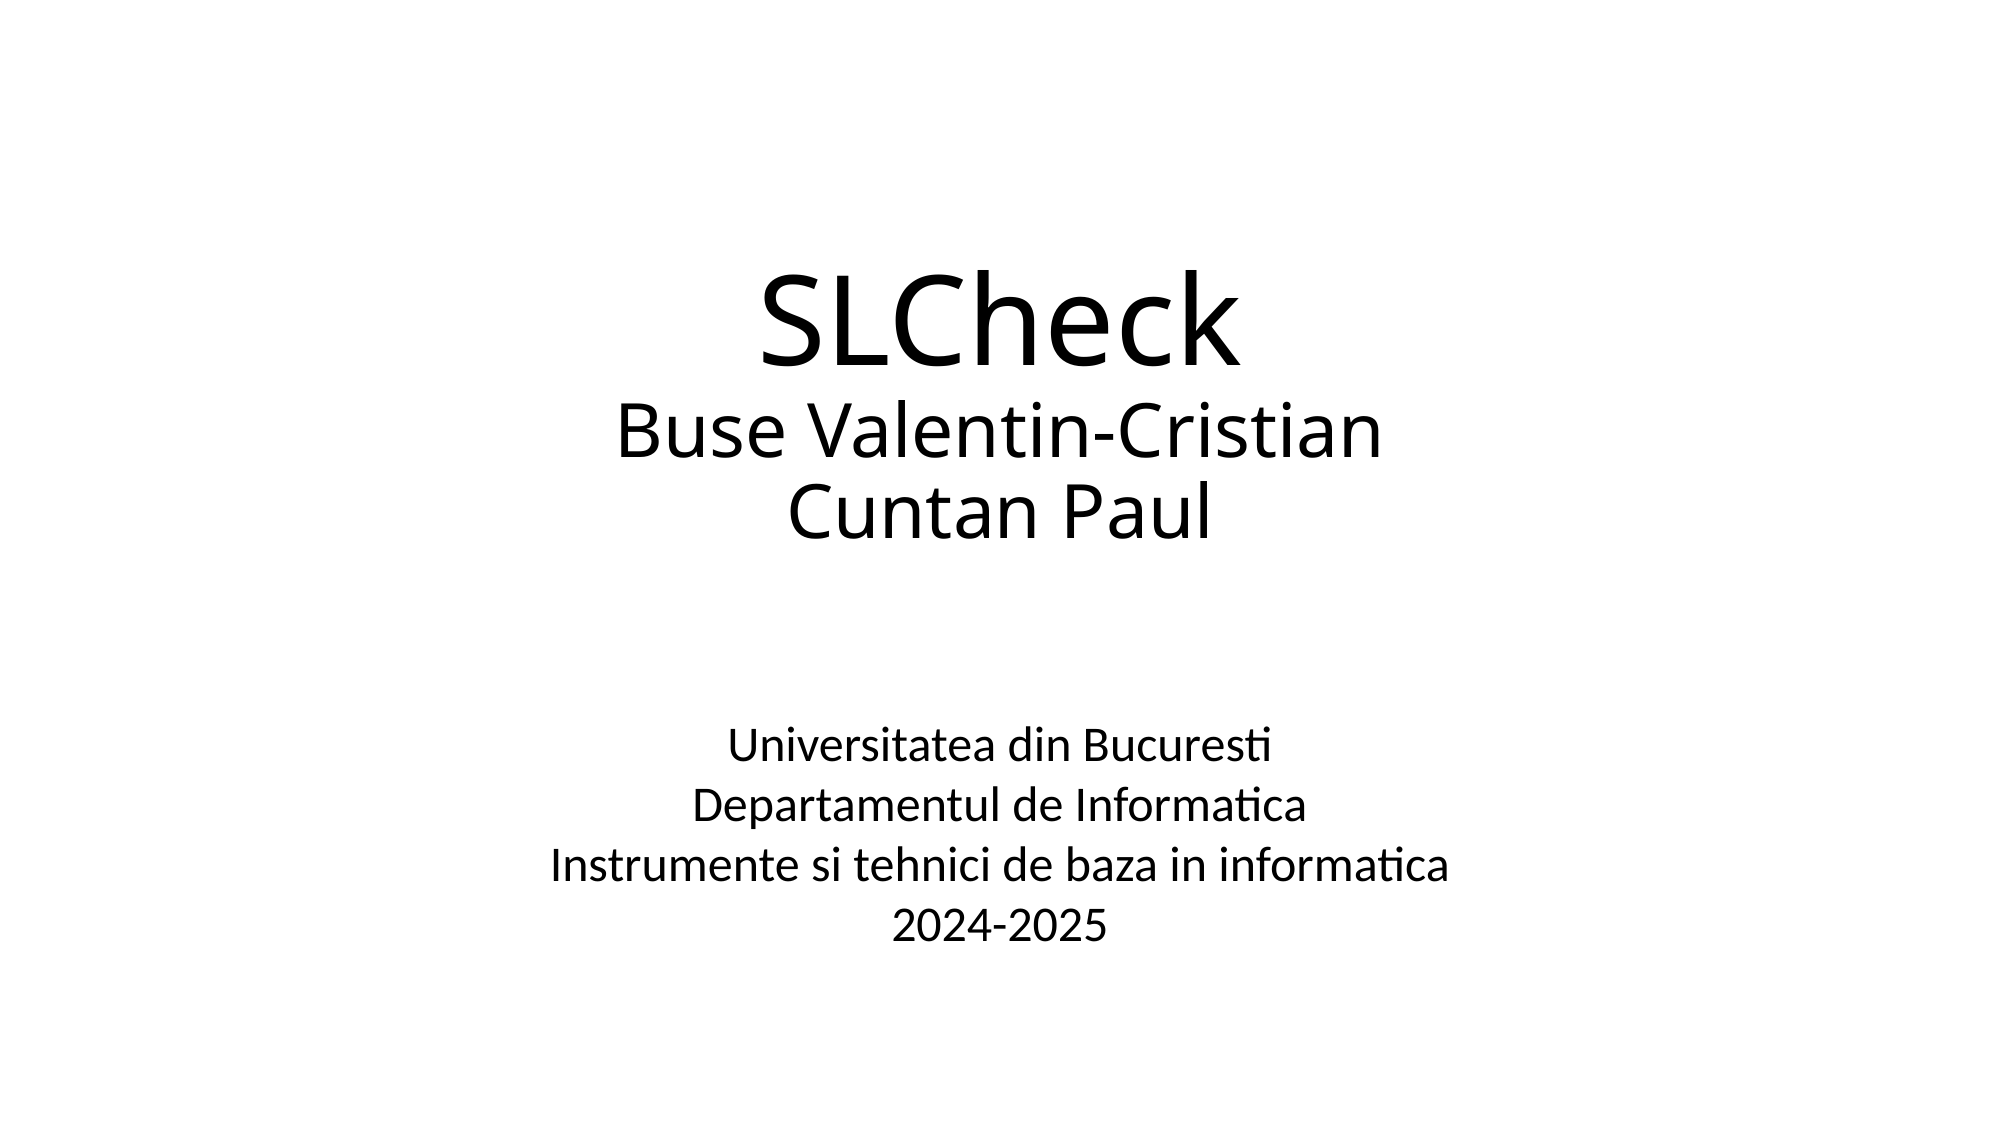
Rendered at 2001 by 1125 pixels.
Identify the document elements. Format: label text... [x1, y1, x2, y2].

subtitle Universitatea din Bucuresti Departamentul de Informatica Instrumente si tehnici de baza in informatica 2024-2025 [249, 703, 1750, 976]
title SLCheck Buse Valentin-Cristian Cuntan Paul [249, 170, 1750, 563]
